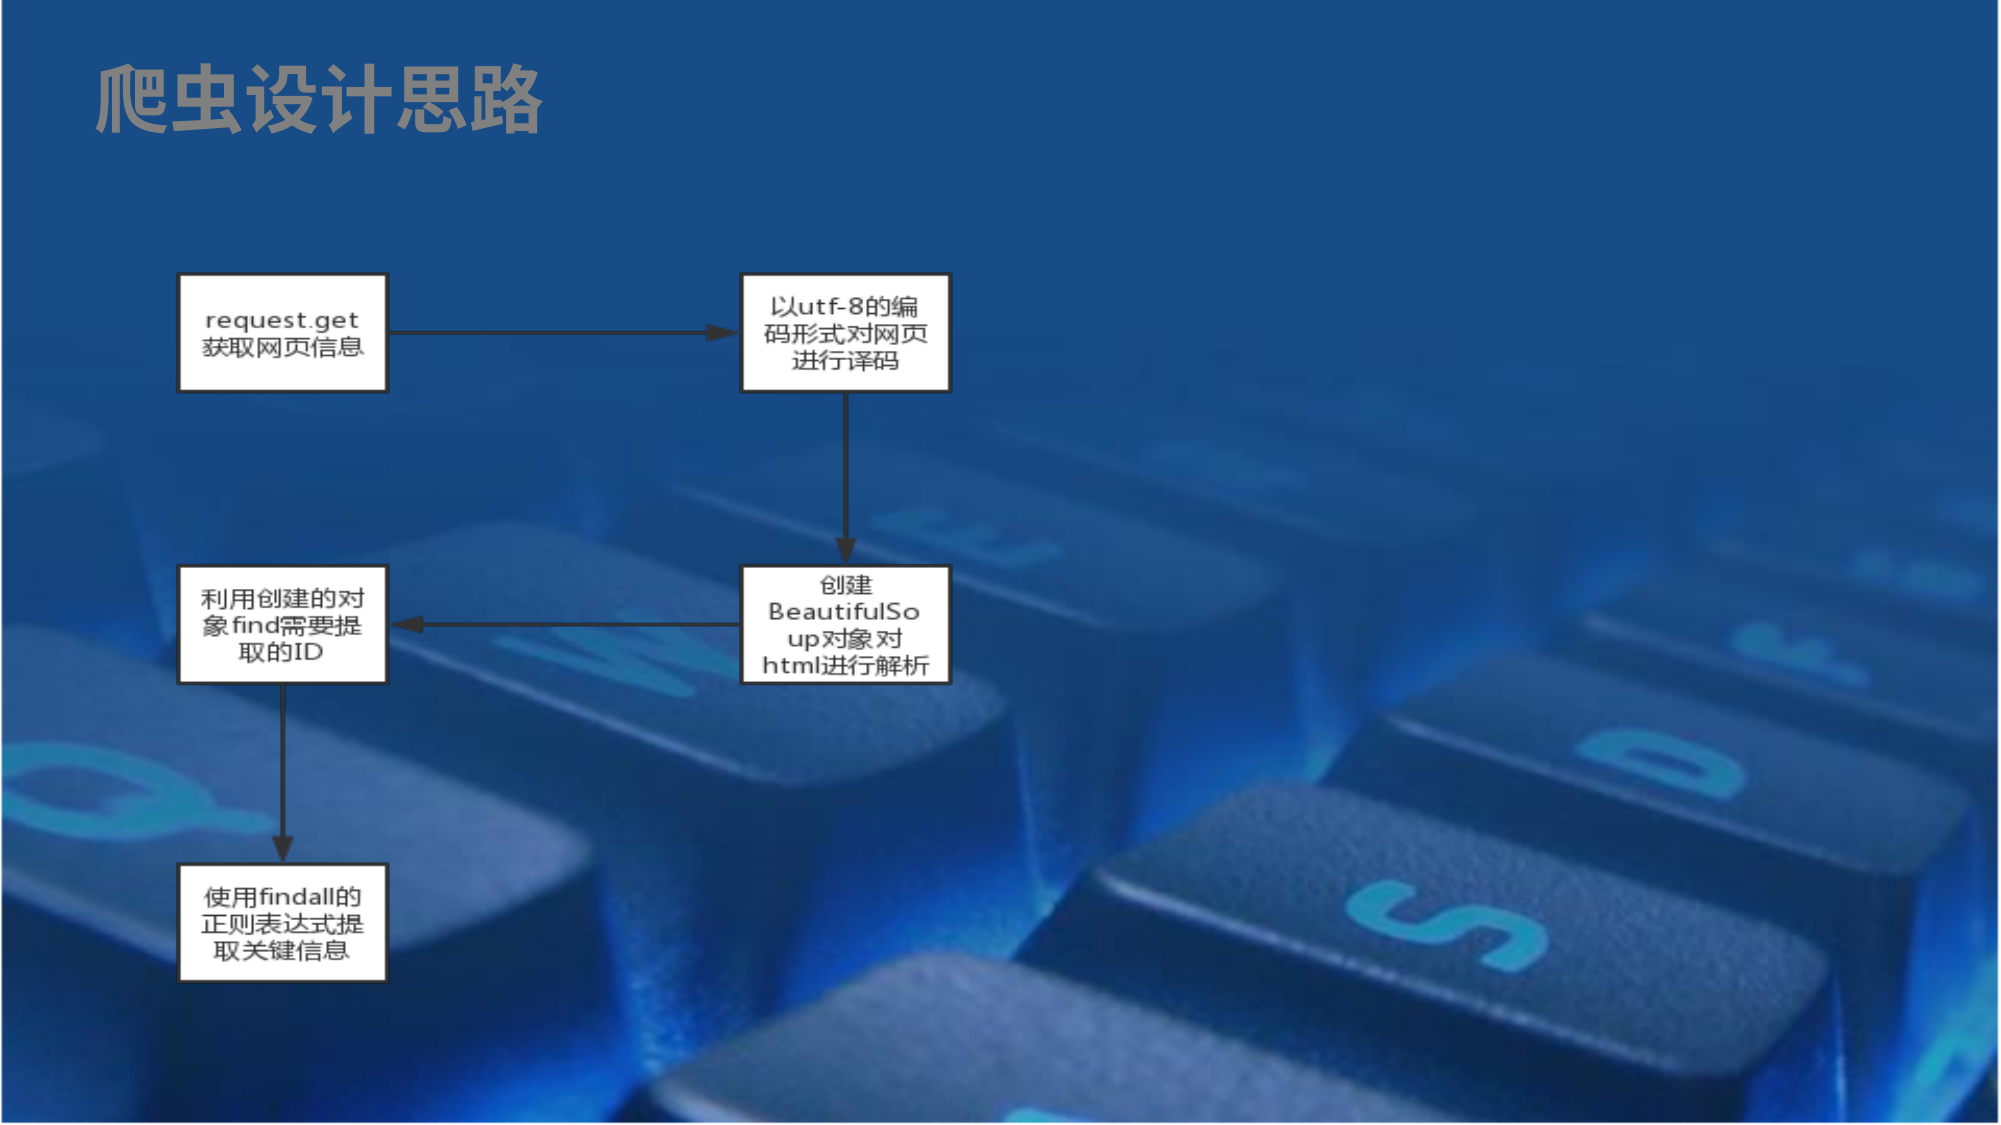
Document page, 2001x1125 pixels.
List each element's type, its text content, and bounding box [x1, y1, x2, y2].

picture [0, 0, 2001, 1125]
text_box 爬虫设计思路 [79, 44, 560, 150]
